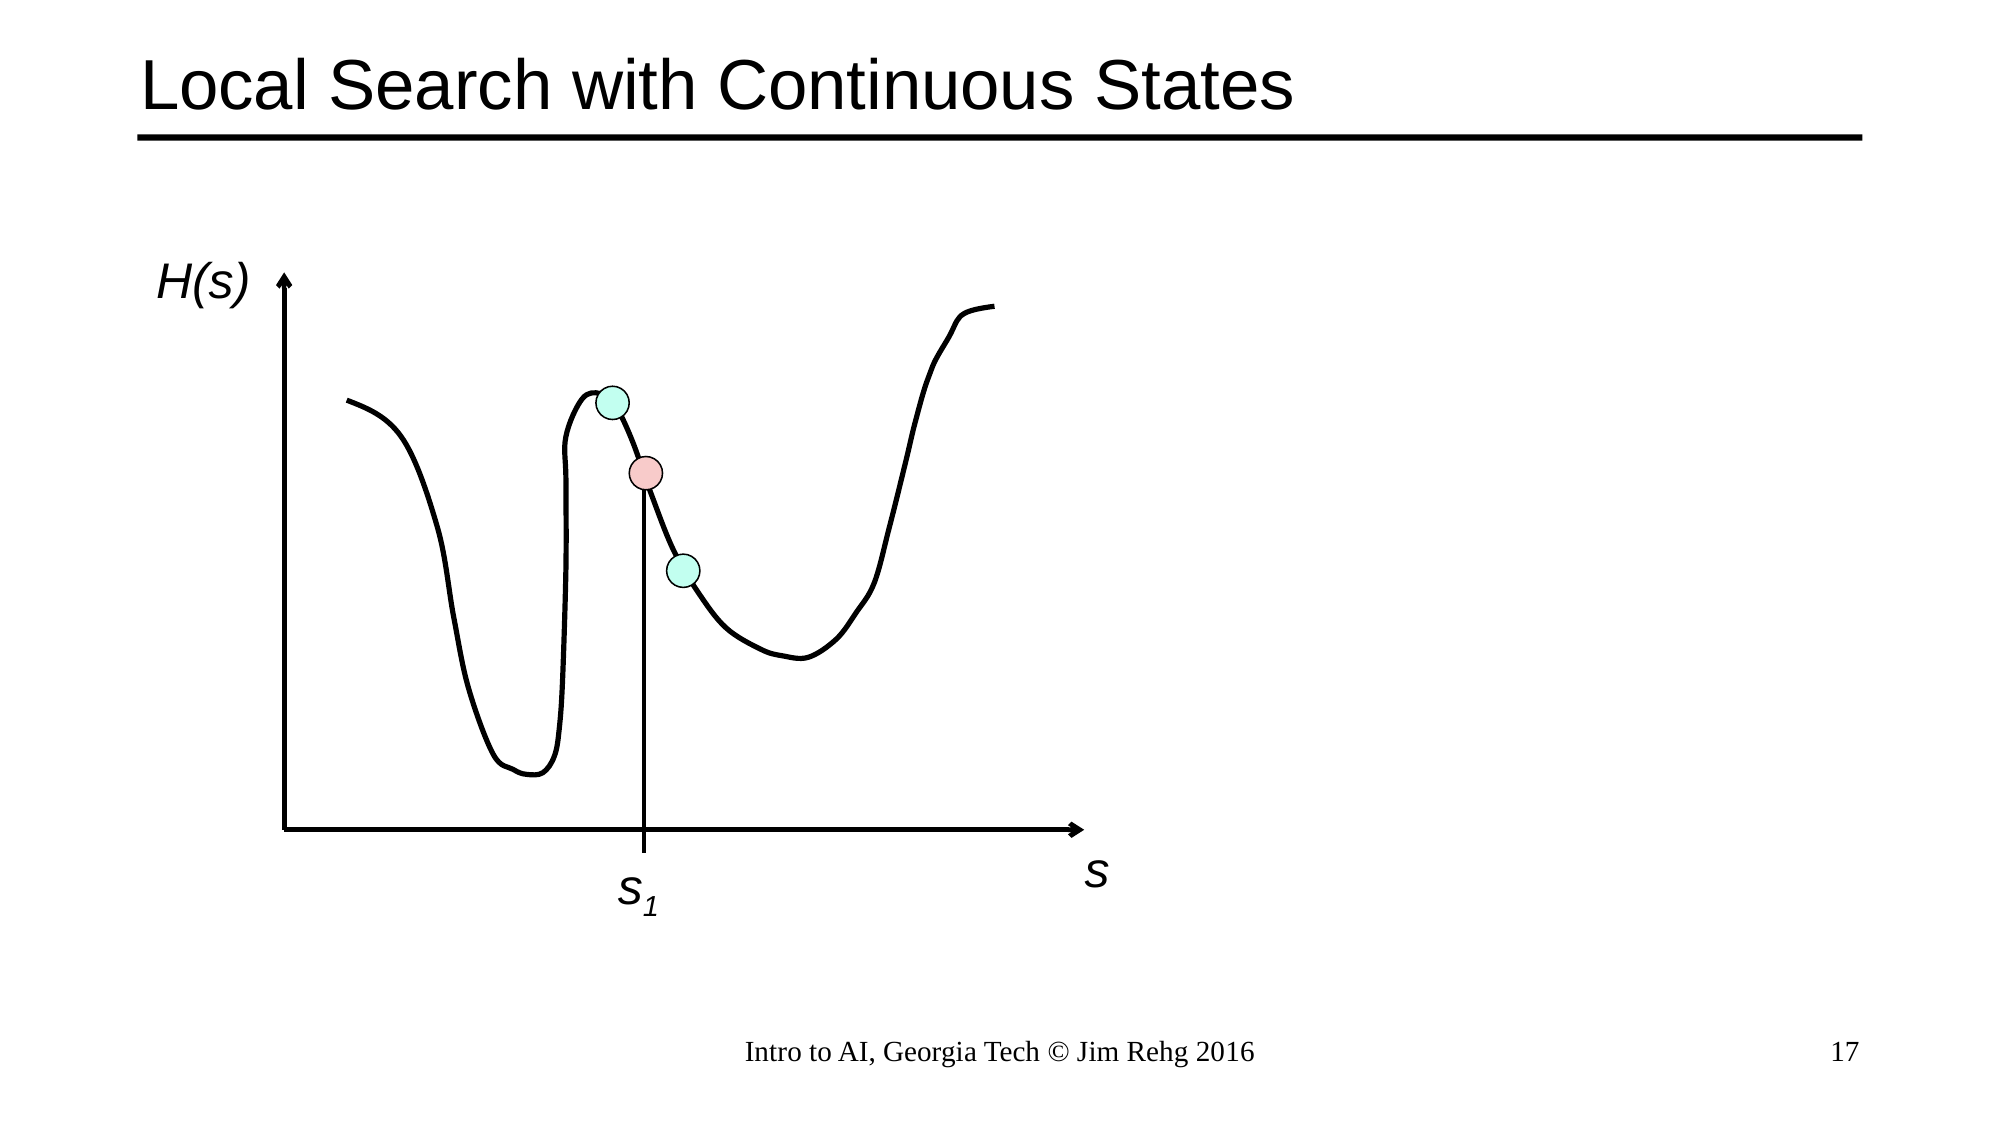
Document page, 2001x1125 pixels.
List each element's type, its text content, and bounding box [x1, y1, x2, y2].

text_box H(s) [141, 241, 266, 316]
text_box [666, 554, 700, 588]
text_box s1 [603, 846, 675, 930]
text_box s [1069, 829, 1125, 905]
title Local Search with Continuous States [125, 12, 1875, 150]
text_box [346, 306, 995, 775]
text_box [595, 386, 630, 420]
footer Intro to AI, Georgia Tech © Jim Rehg 2016 [683, 1024, 1317, 1101]
text_box [629, 456, 663, 490]
slide_number 17 [1433, 1024, 1876, 1101]
